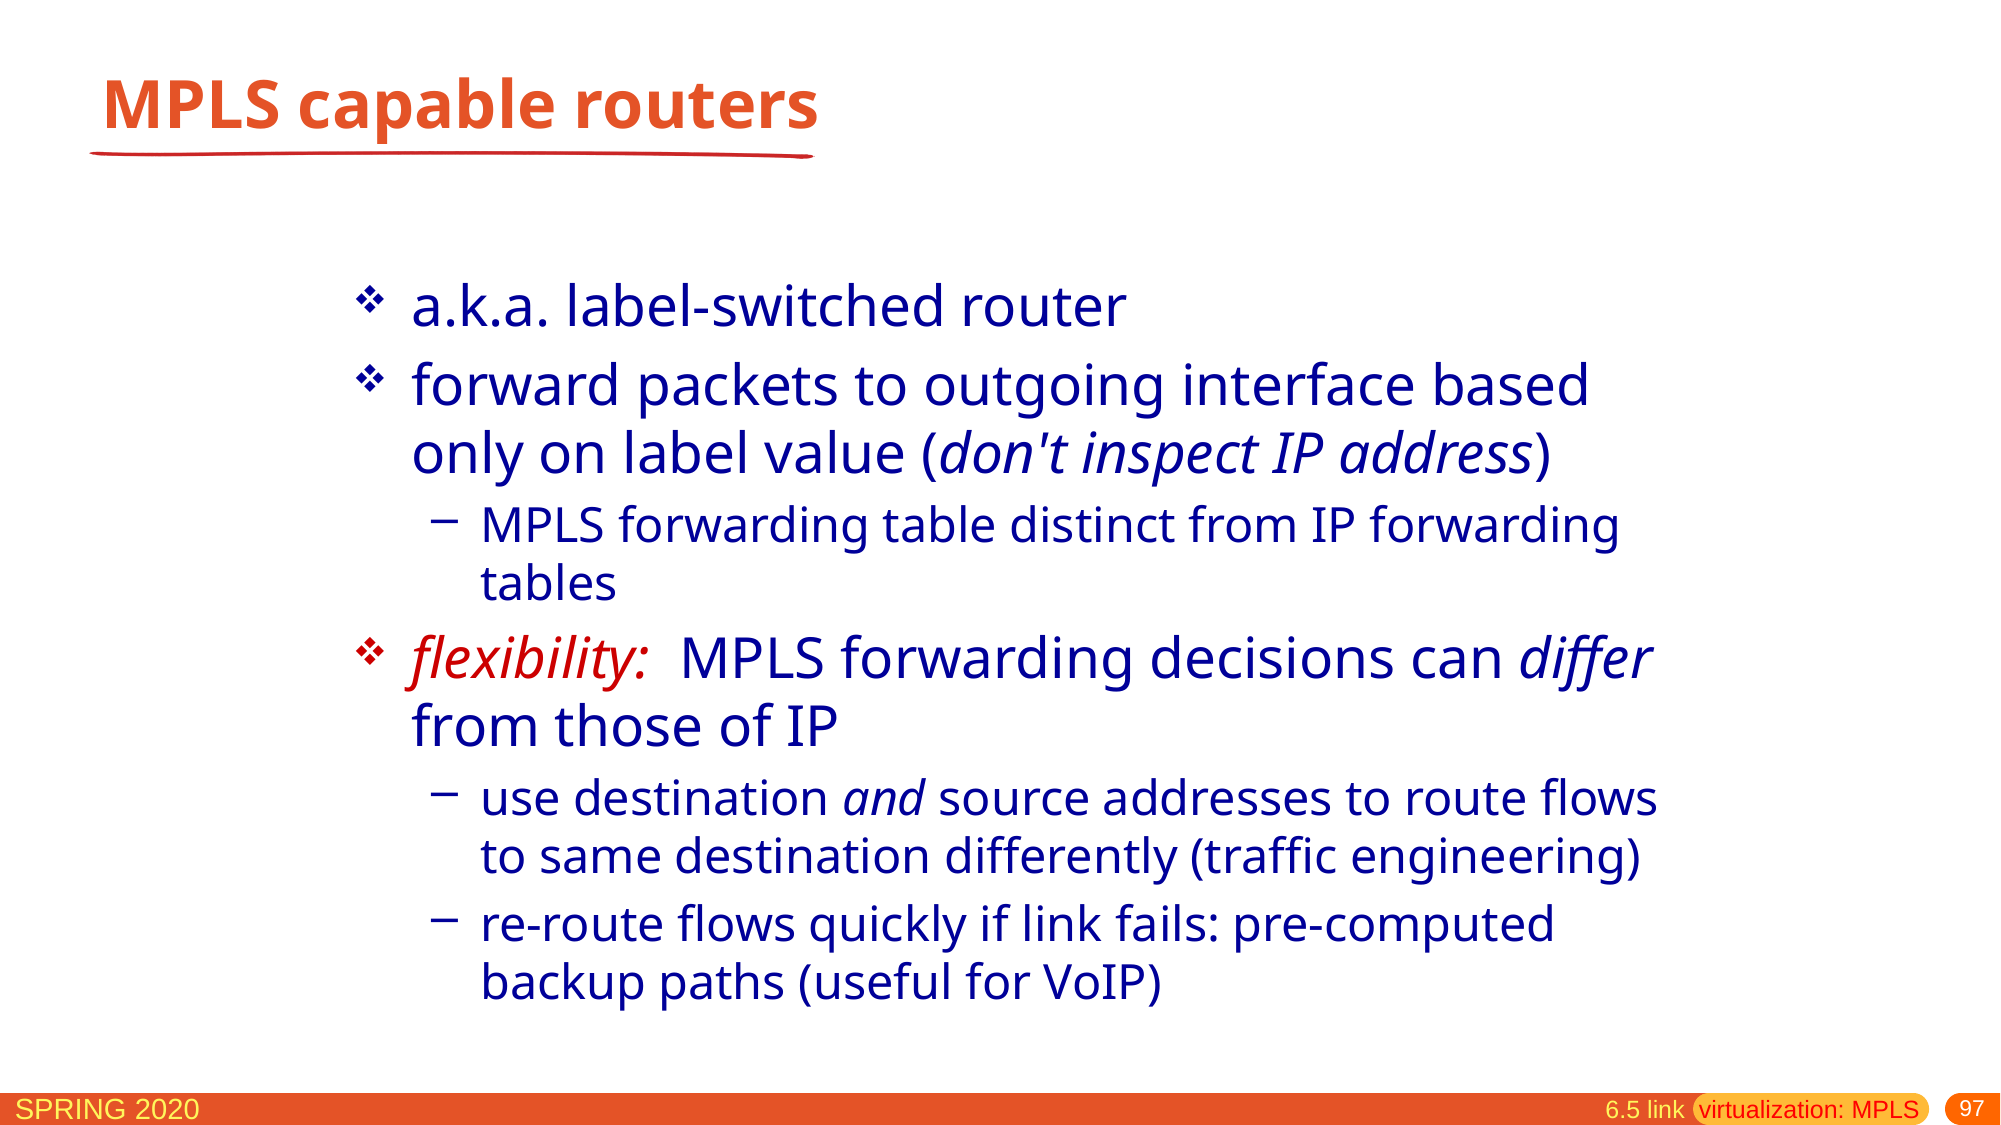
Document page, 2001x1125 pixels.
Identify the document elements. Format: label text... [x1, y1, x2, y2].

title MPLS capable routers [86, 42, 1914, 161]
text_box 6.5 link virtualization: MPLS [1590, 1086, 1945, 1125]
picture [86, 148, 824, 162]
list a.k.a. label-switched router forward packets to outgoing interface based only on label value (don't inspect IP address) MPLS forwarding table distinct from IP forwarding tables flexibility: MPLS forwarding decisions can differ from those of IP use destination and source addresses to route flows to same destination differently (traffic engineering) re-route flows quickly if link fails: pre-computed backup paths (useful for VoIP) [337, 262, 1705, 1025]
